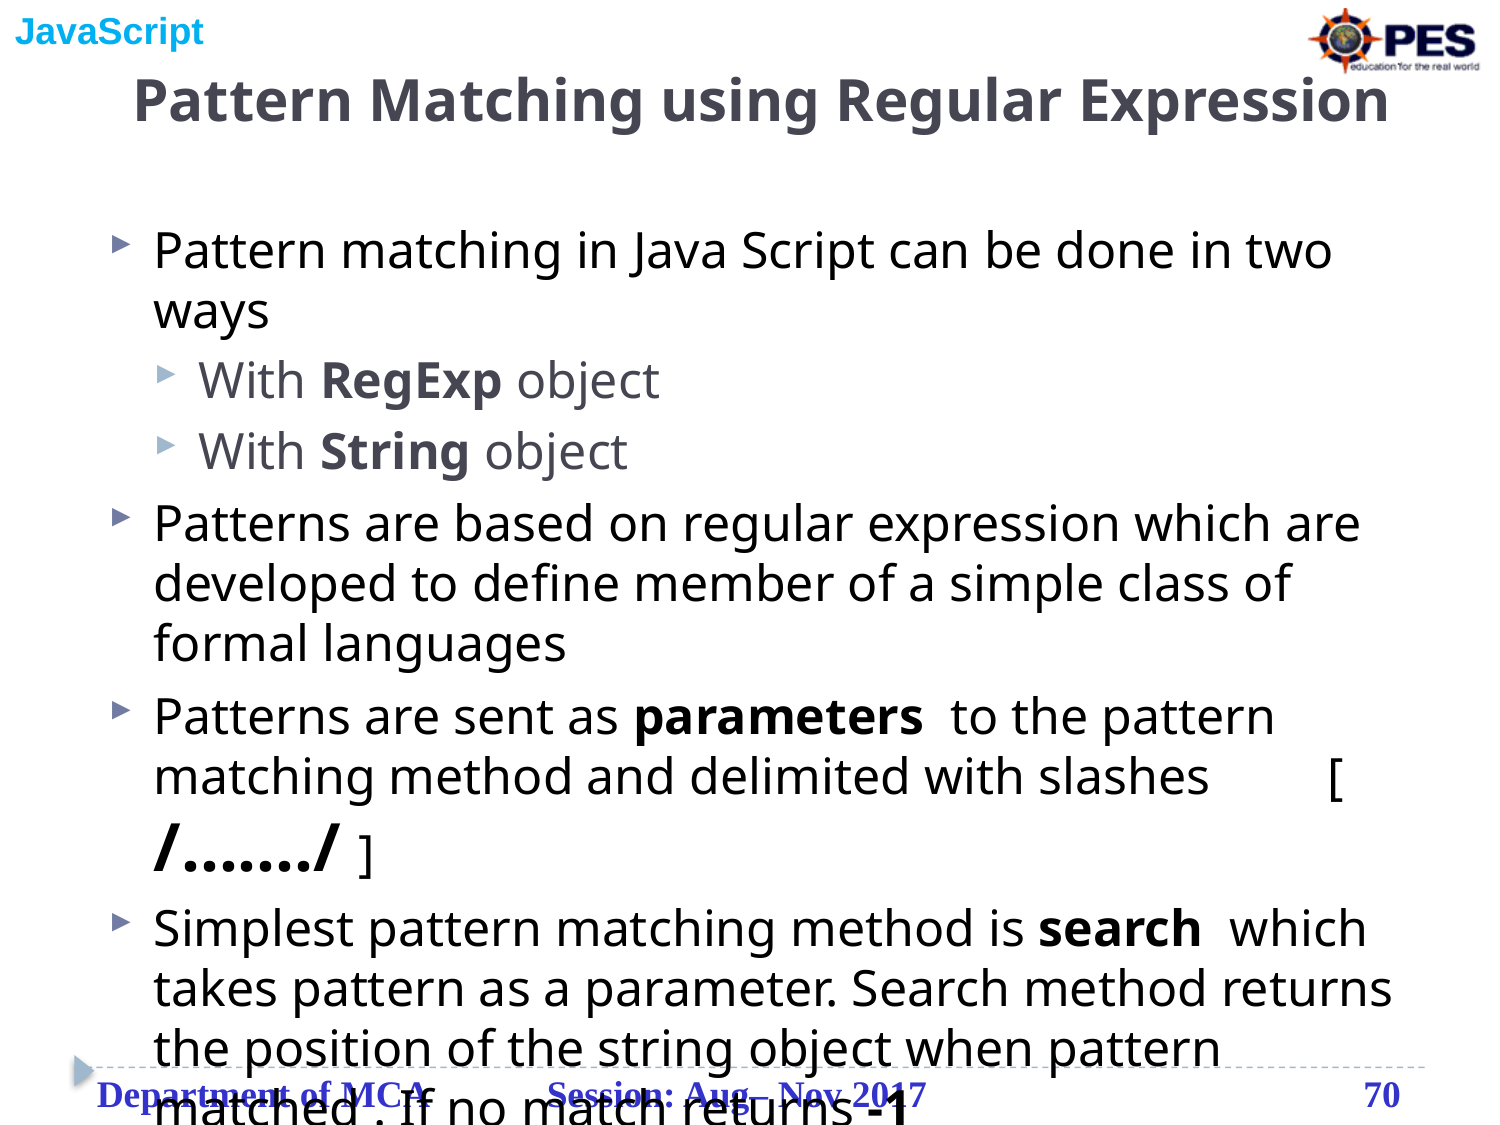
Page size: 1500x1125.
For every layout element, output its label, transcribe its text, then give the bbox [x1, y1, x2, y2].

title Pattern Matching using Regular Expression [117, 35, 1468, 141]
list Pattern matching in Java Script can be done in two ways With RegExp object With String object Patterns are based on regular expression which are developed to define member of a simple class of formal languages Patterns are sent as parameters to the pattern matching method and delimited with slashes [ /……./ ] Simplest pattern matching method is search which takes pattern as a parameter. Search method returns the position of the string object when pattern matched . If no match returns -1 [93, 210, 1458, 1032]
picture [1307, 8, 1492, 82]
